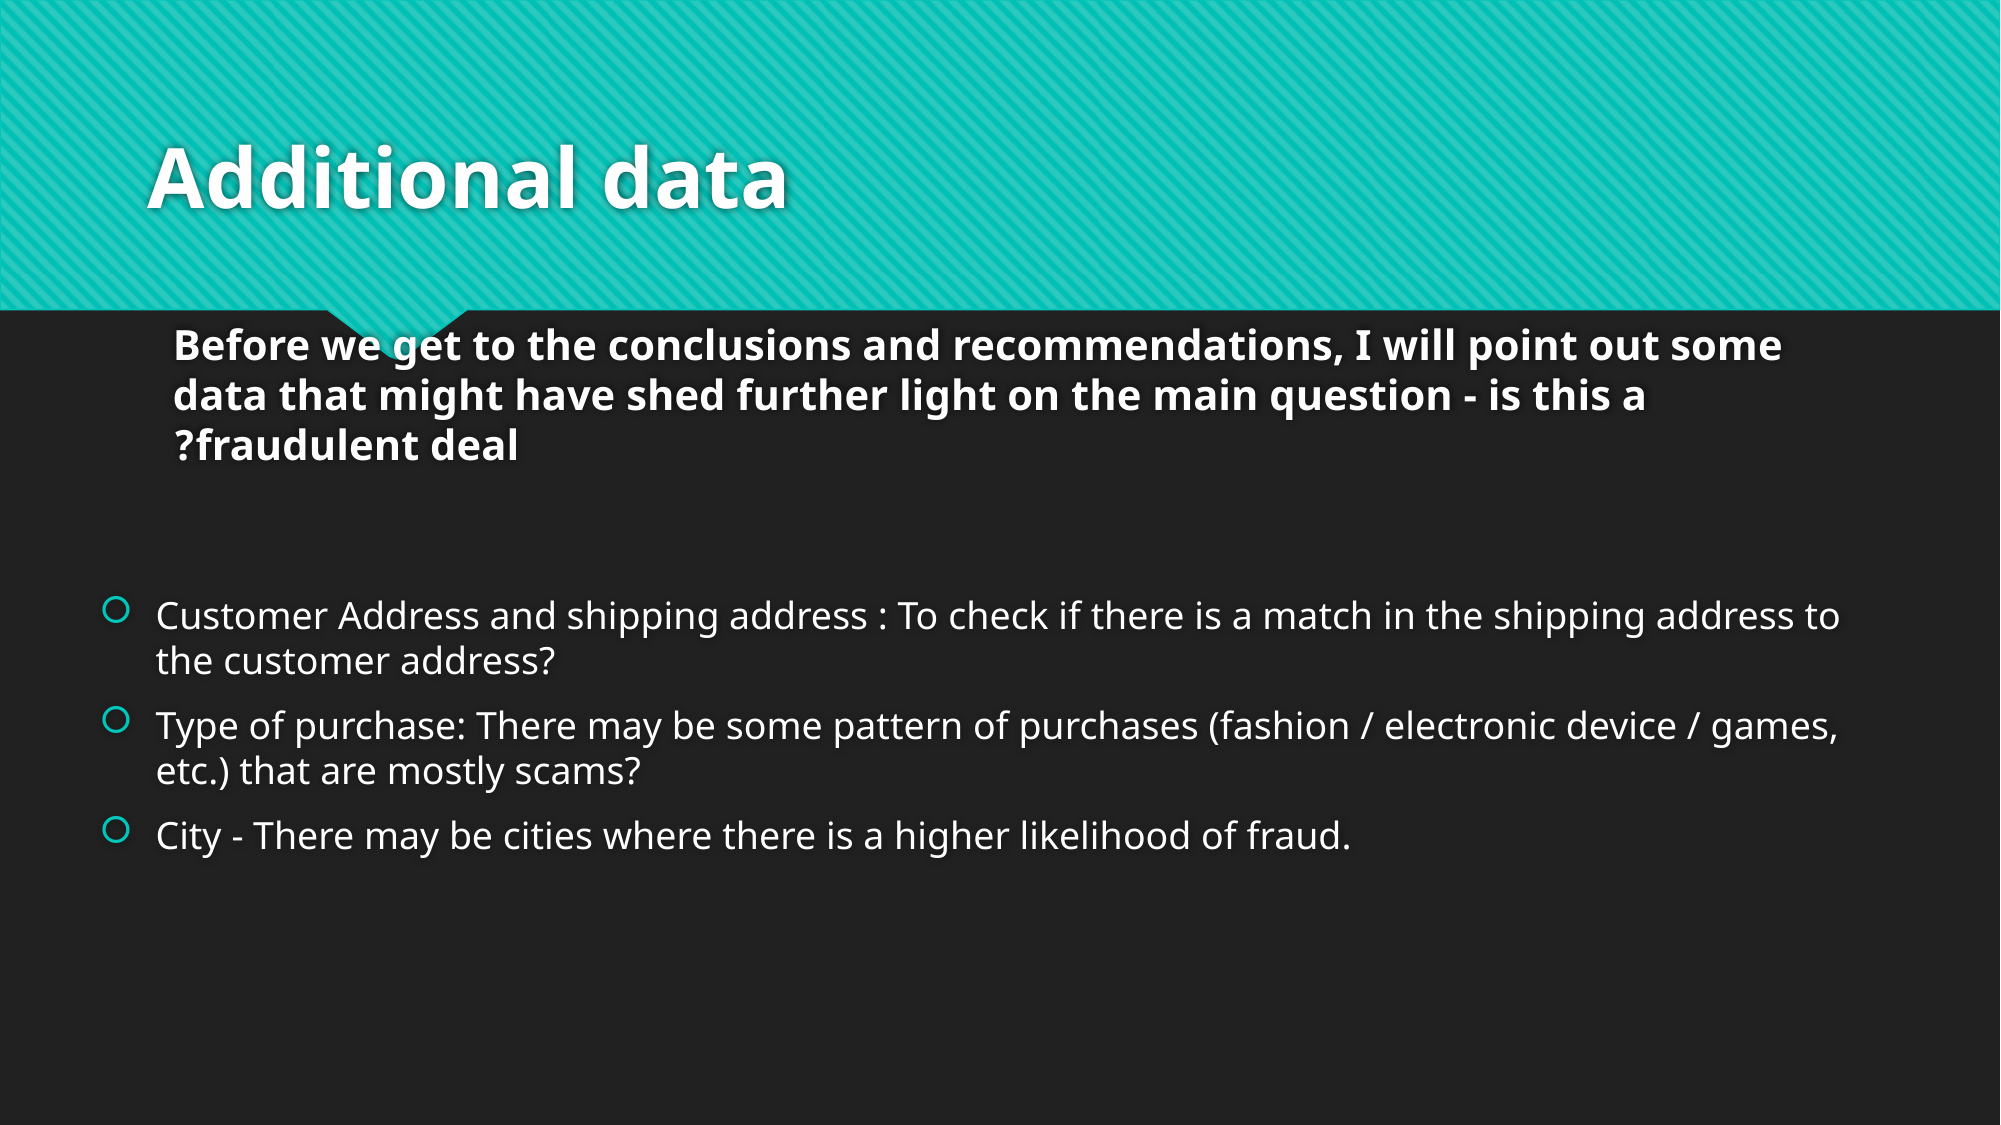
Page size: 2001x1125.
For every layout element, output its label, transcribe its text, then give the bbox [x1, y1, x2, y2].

text_box Before we get to the conclusions and recommendations, I will point out some data that might have shed further light on the main question - is this a fraudulent deal? [157, 316, 1893, 476]
list Customer Address and shipping address : To check if there is a match in the shipping address to the customer address? Type of purchase: There may be some pattern of purchases (fashion / electronic device / games, etc.) that are mostly scams? City - There may be cities where there is a higher likelihood of fraud. [84, 487, 1866, 962]
title Additional data [132, 73, 1868, 233]
